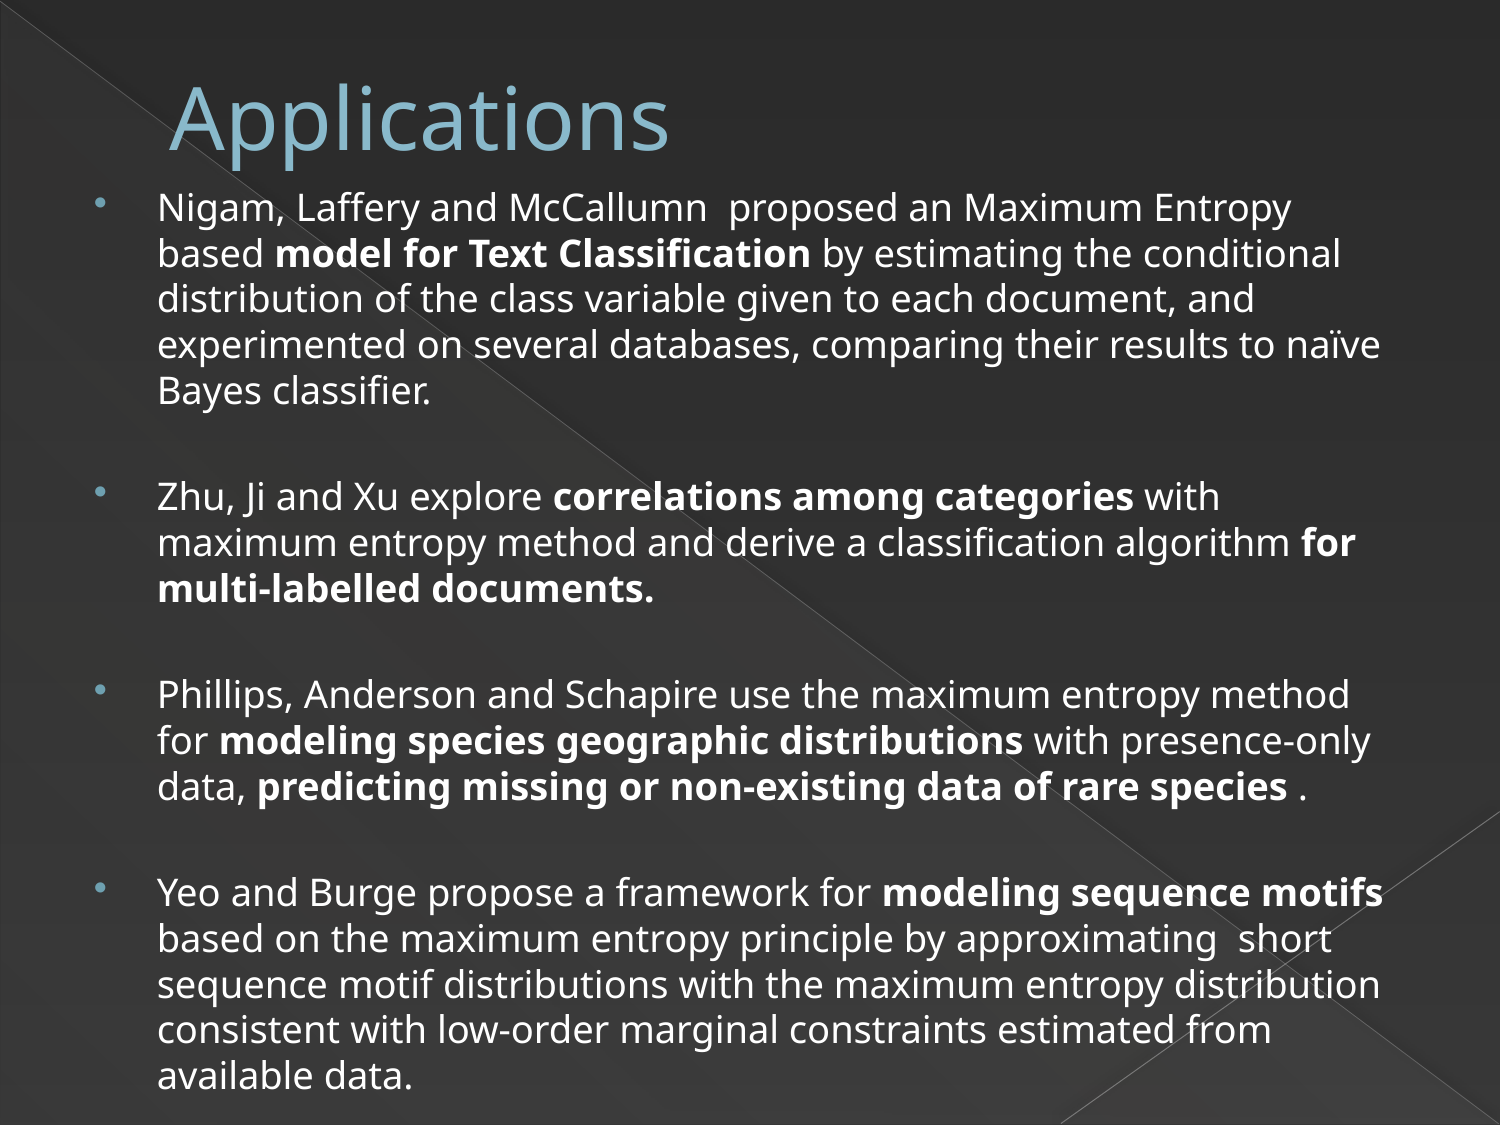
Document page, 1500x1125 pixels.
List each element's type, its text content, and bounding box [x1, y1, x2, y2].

list Nigam, Laffery and McCallumn proposed an Maximum Entropy based model for Text Classification by estimating the conditional distribution of the class variable given to each document, and experimented on several databases, comparing their results to naïve Bayes classifier. Zhu, Ji and Xu explore correlations among categories with maximum entropy method and derive a classification algorithm for multi-labelled documents. Phillips, Anderson and Schapire use the maximum entropy method for modeling species geographic distributions with presence-only data, predicting missing or non-existing data of rare species . Yeo and Burge propose a framework for modeling sequence motifs based on the maximum entropy principle by approximating short sequence motif distributions with the maximum entropy distribution consistent with low-order marginal constraints estimated from available data. [70, 175, 1421, 1125]
title Applications [75, 43, 1425, 188]
